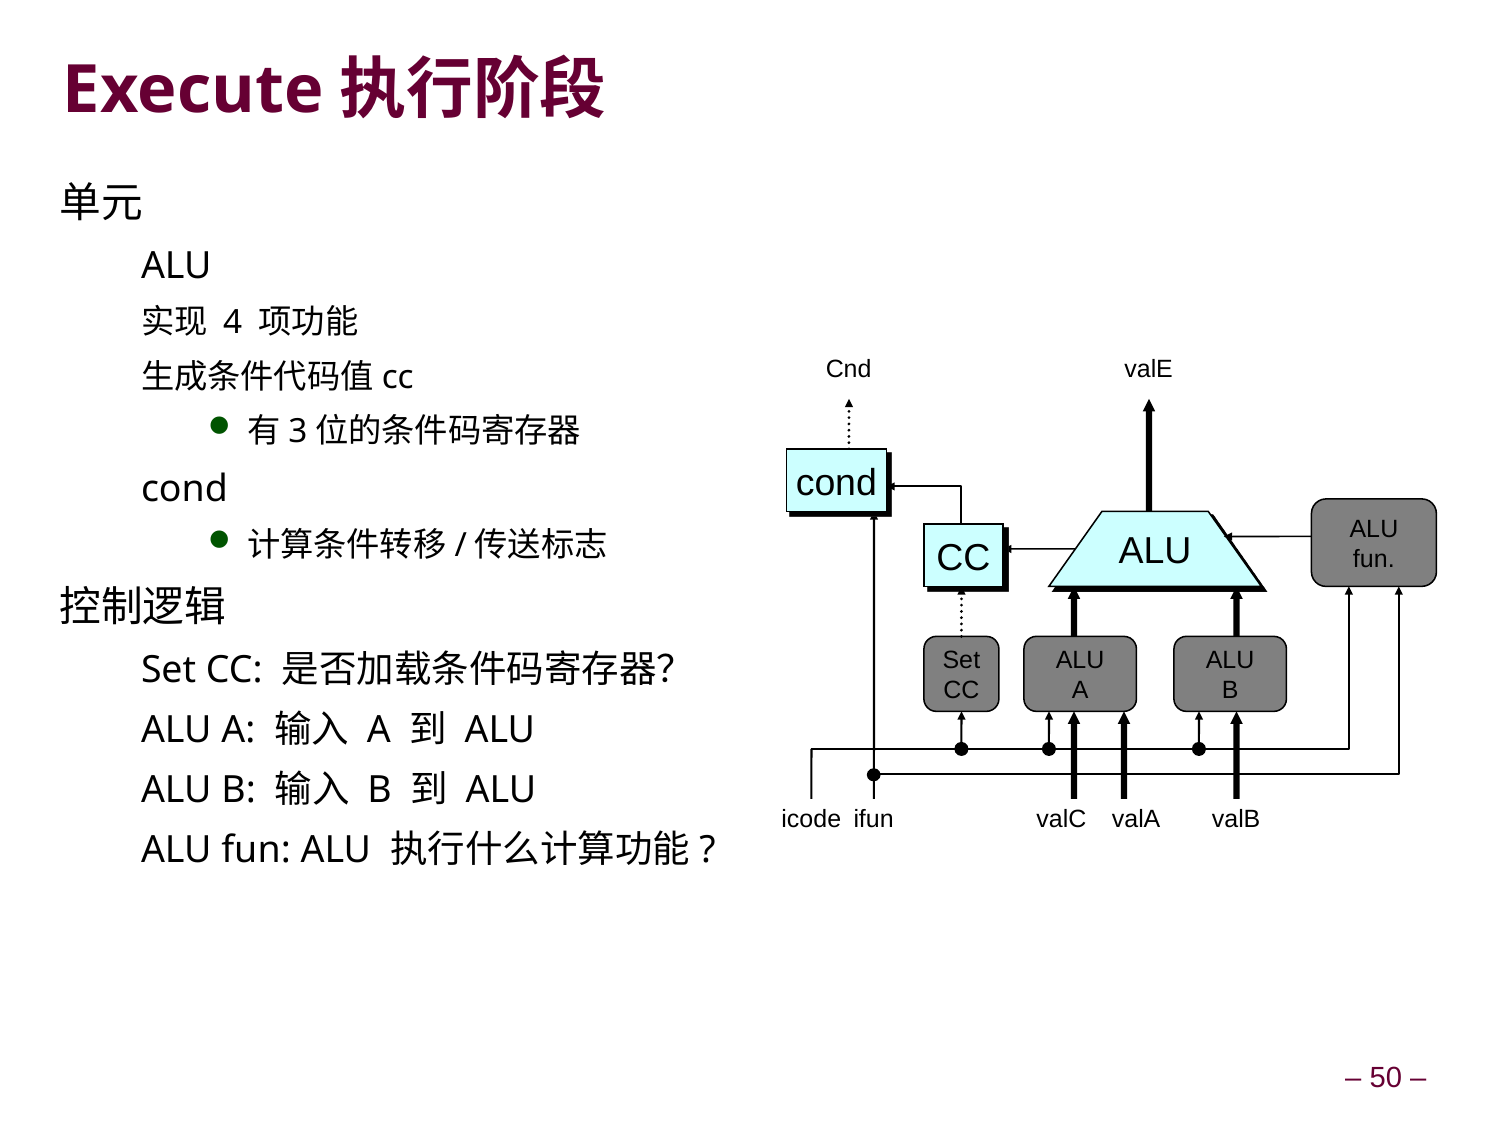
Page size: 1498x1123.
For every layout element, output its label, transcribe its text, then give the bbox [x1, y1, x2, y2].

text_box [773, 336, 1437, 850]
title Execute执行阶段 [62, 21, 1433, 151]
list 单元 ALU 实现 4 项功能 生成条件代码值cc 有3位的条件码寄存器 cond 计算条件转移/传送标志 控制逻辑 Set CC: 是否加载条件码寄存器？ ALU A: 输入 A 到 ALU ALU B: 输入 B 到 ALU ALU fun: ALU 执行什么计算功能? [44, 158, 798, 1015]
